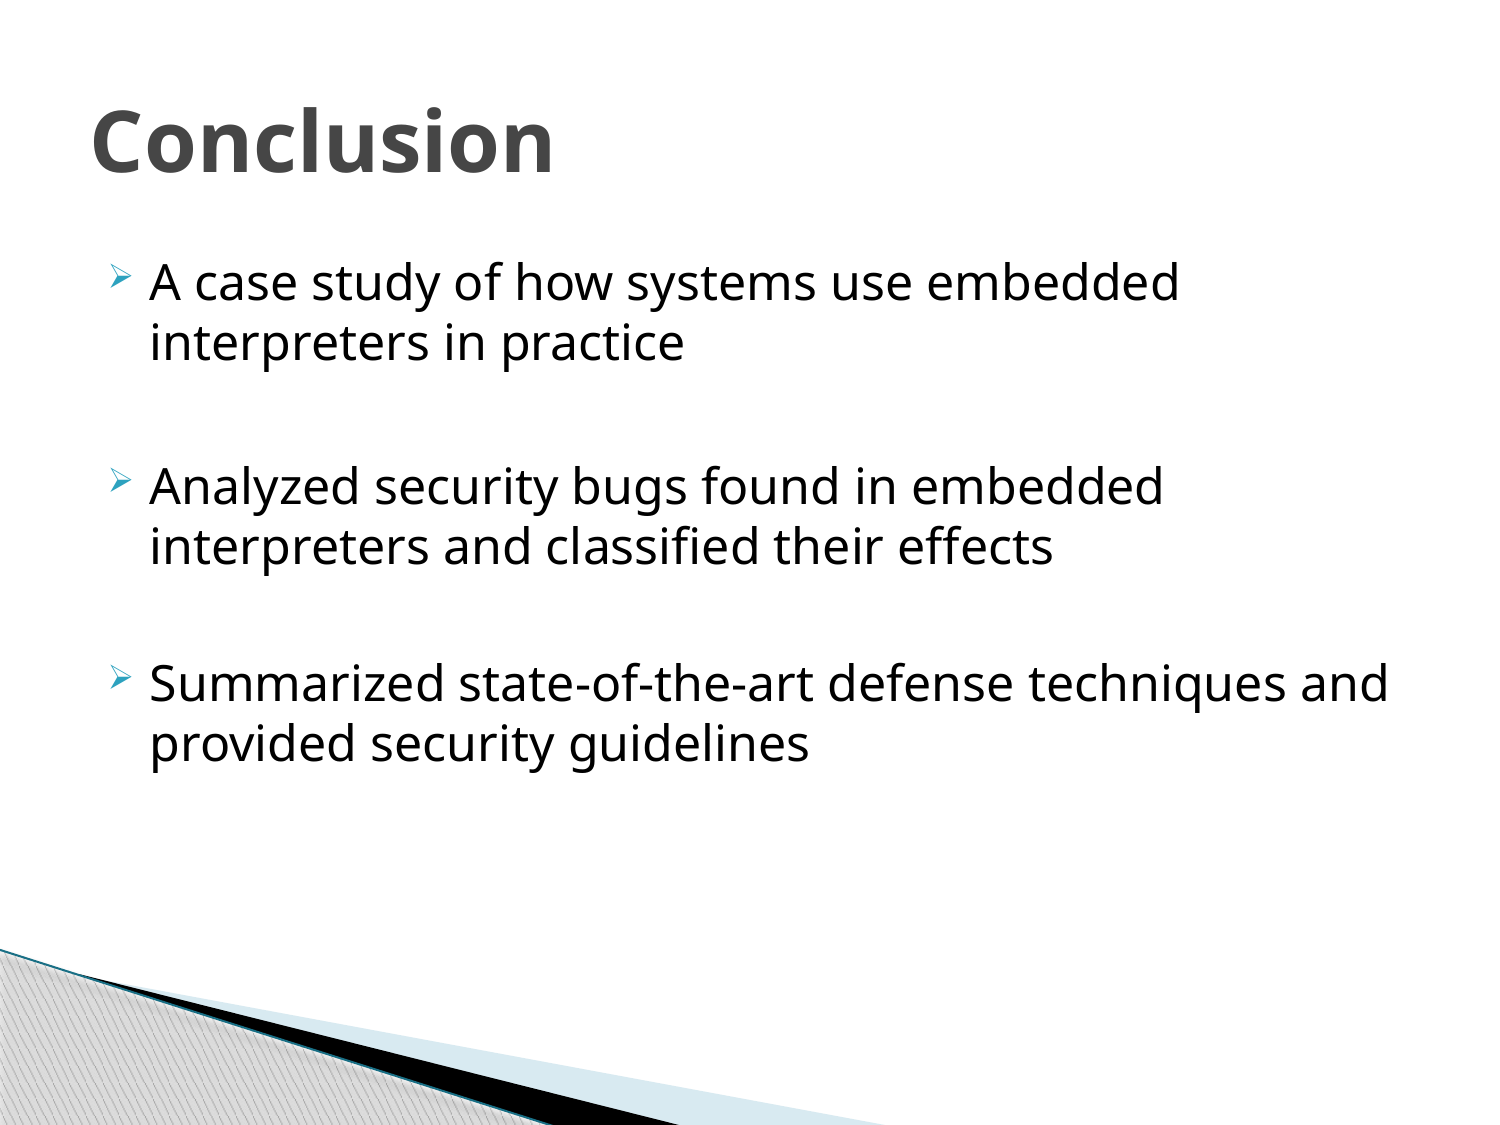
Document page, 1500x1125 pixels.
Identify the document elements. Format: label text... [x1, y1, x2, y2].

title Conclusion [75, 45, 1425, 233]
list A case study of how systems use embedded interpreters in practice Analyzed security bugs found in embedded interpreters and classified their effects Summarized state-of-the-art defense techniques and provided security guidelines [75, 243, 1425, 986]
